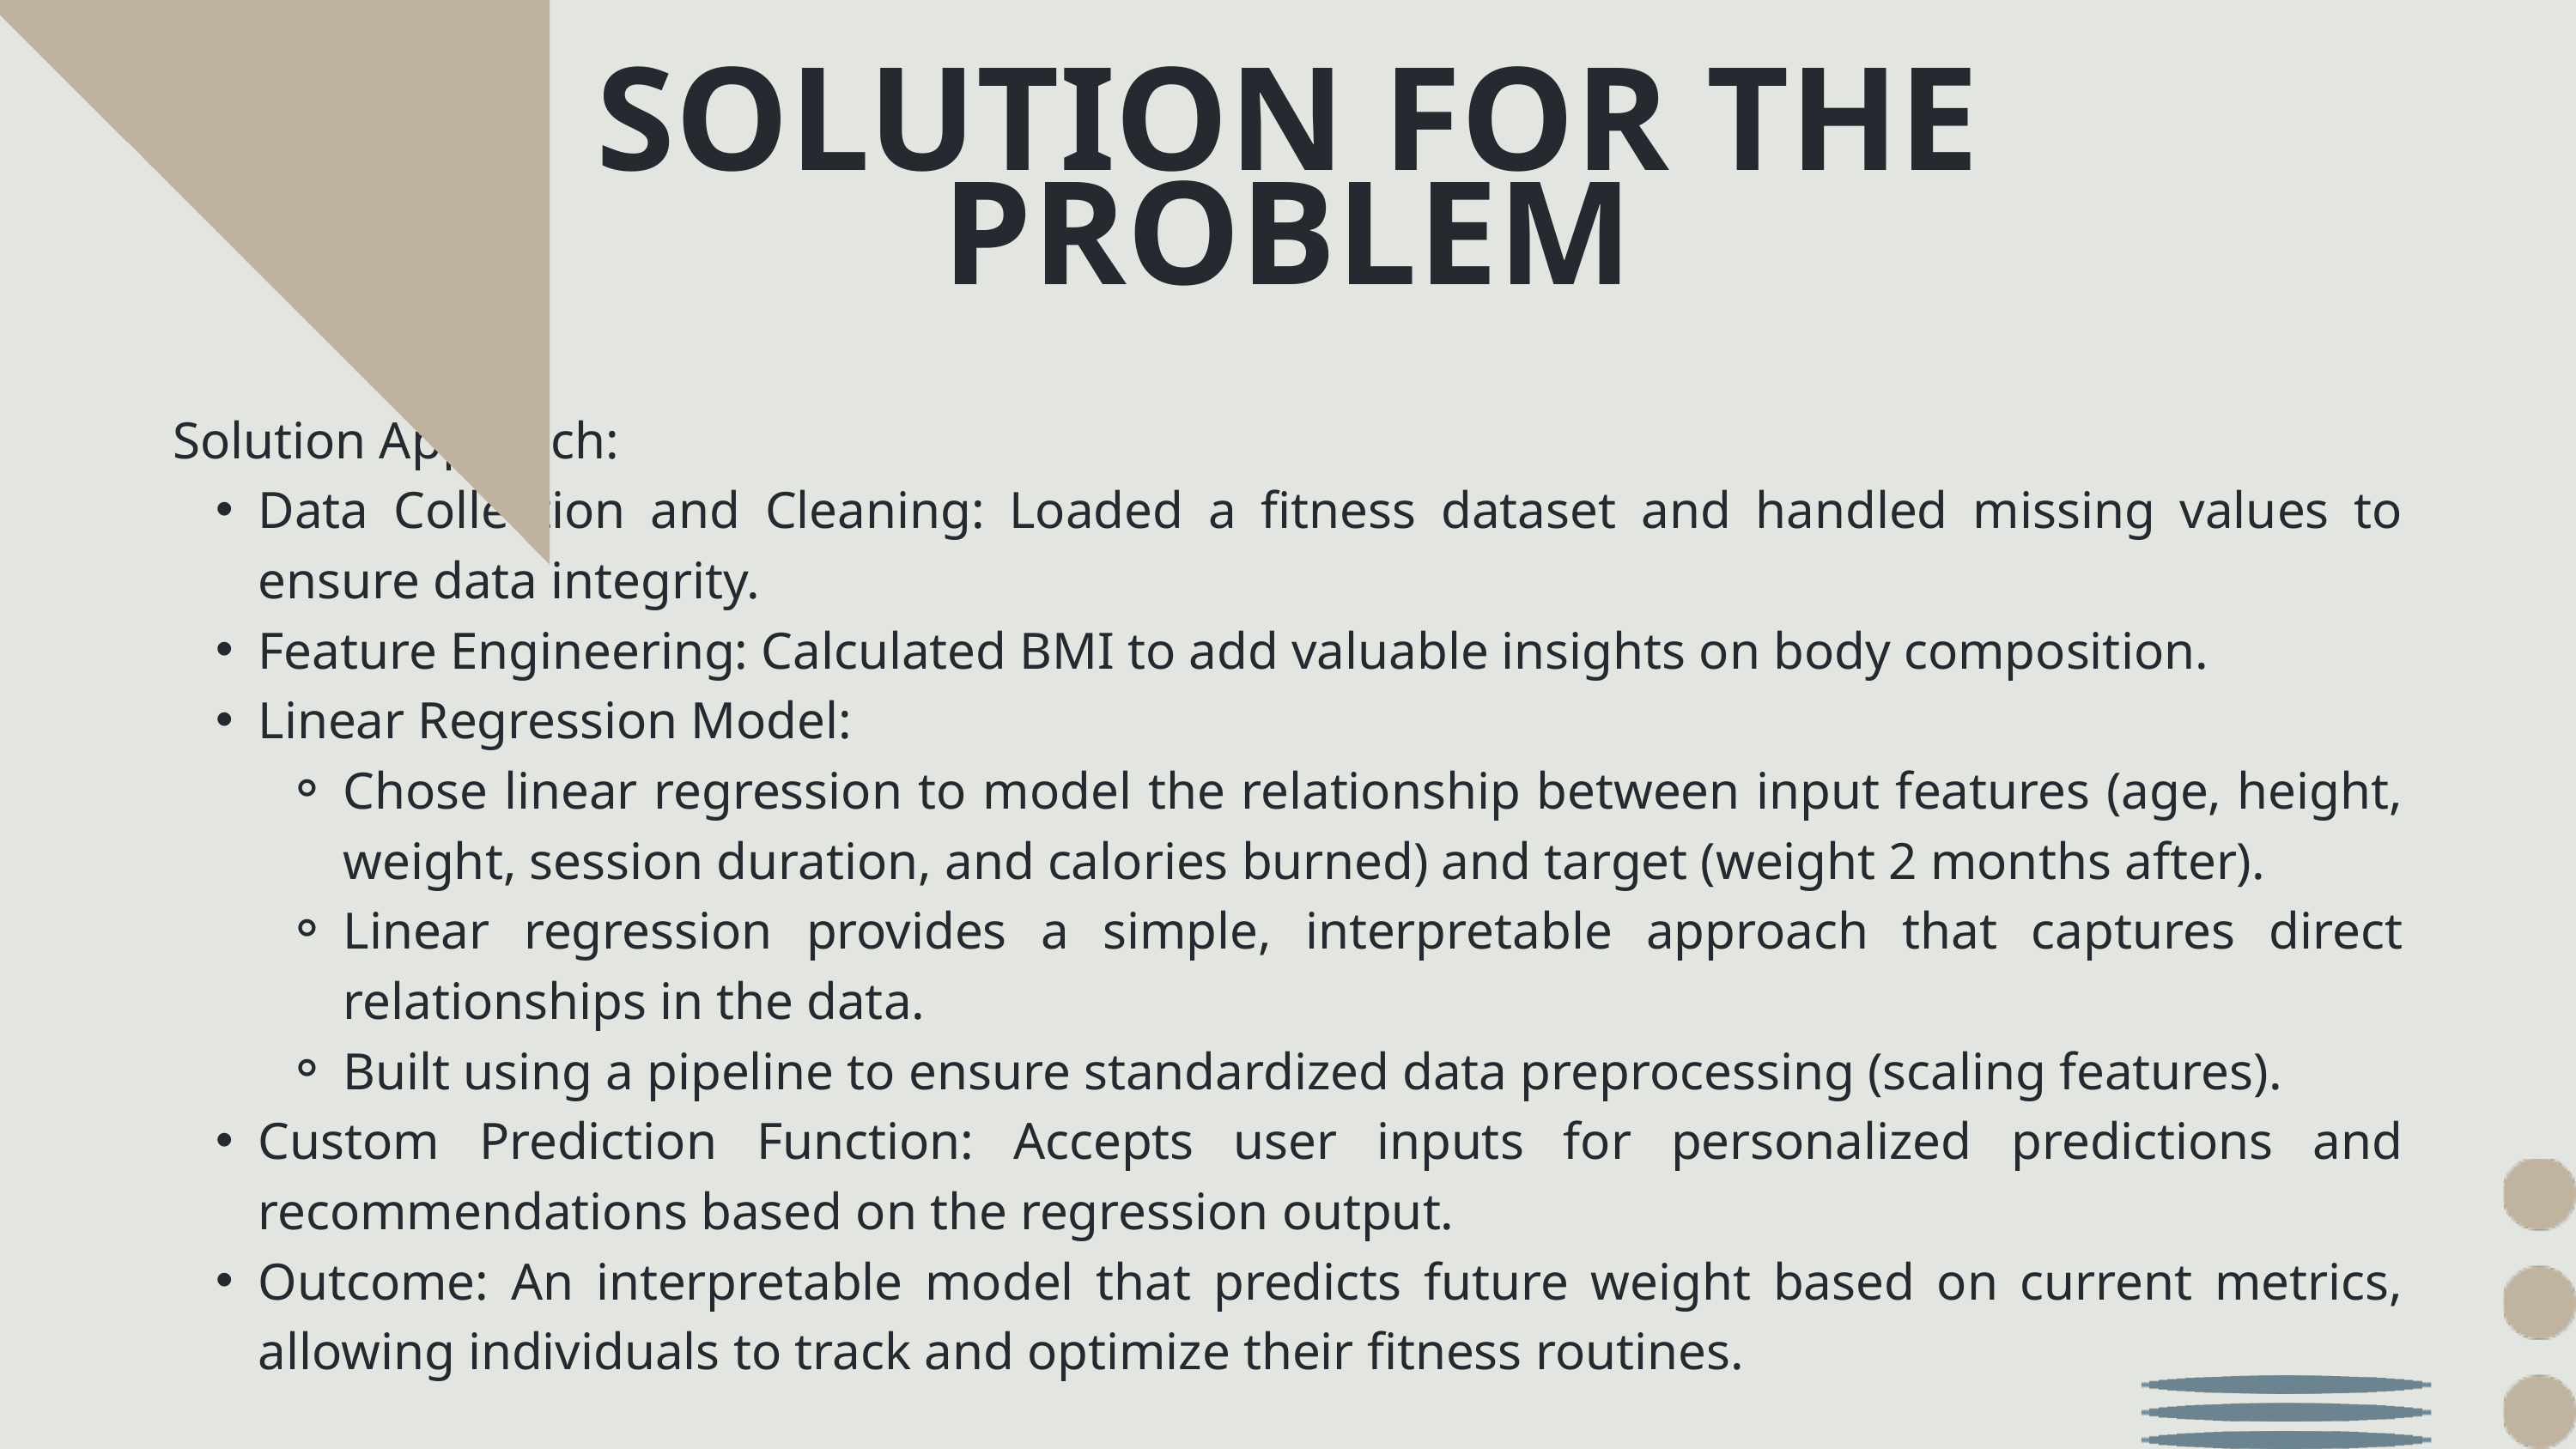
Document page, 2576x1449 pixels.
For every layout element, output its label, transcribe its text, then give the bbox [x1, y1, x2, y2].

text_box [2503, 1159, 2576, 1449]
text_box SOLUTION FOR THE PROBLEM [550, 84, 2154, 313]
text_box [0, 0, 550, 565]
text_box Solution Approach: Data Collection and Cleaning: Loaded a fitness dataset and handled missing values to ensure data integrity. Feature Engineering: Calculated BMI to add valuable insights on body composition. Linear Regression Model: Chose linear regression to model the relationship between input features (age, height, weight, session duration, and calories burned) and target (weight 2 months after). Linear regression provides a simple, interpretable approach that captures direct relationships in the data. Built using a pipeline to ensure standardized data preprocessing (scaling features). Custom Prediction Function: Accepts user inputs for personalized predictions and recommendations based on the regression output. Outcome: An interpretable model that predicts future weight based on current metrics, allowing individuals to track and optimize their fitness routines. [173, 398, 2403, 1449]
text_box [2141, 1375, 2432, 1449]
